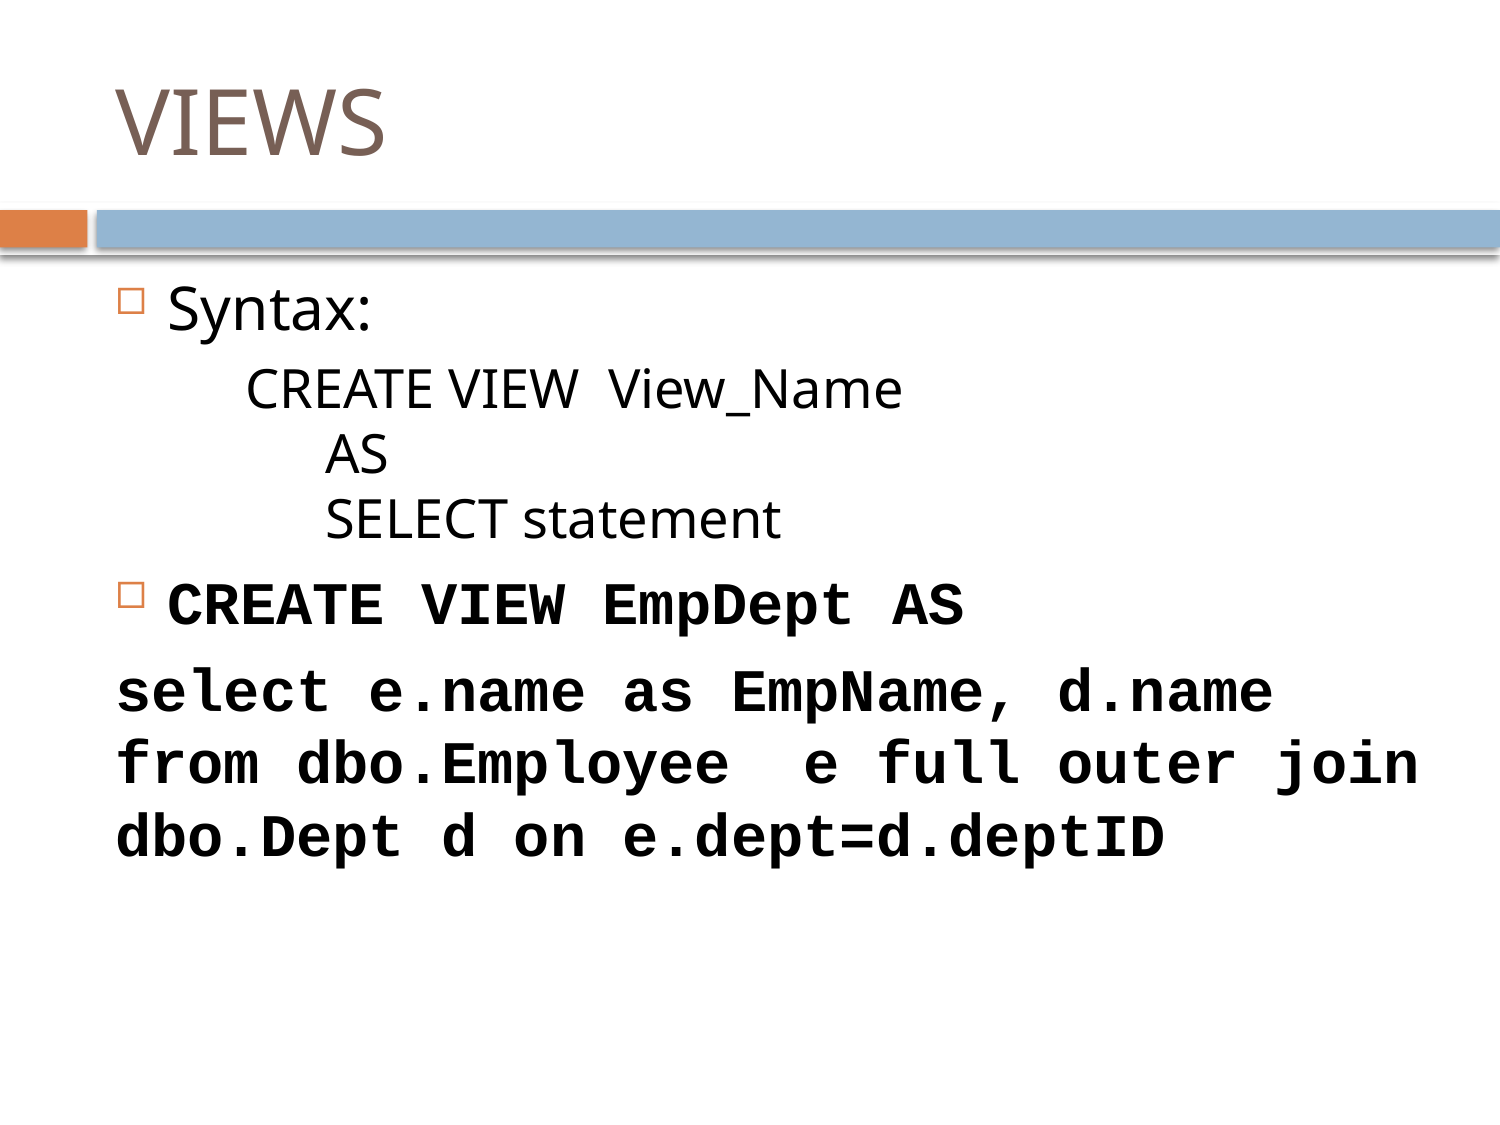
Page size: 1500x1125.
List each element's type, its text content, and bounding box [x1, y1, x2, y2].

title VIEWS [100, 37, 1438, 200]
list Syntax: CREATE VIEW View_Name AS SELECT statement CREATE VIEW EmpDept AS select e.name as EmpName, d.name from dbo.Employee e full outer join dbo.Dept d on e.dept=d.deptID [100, 262, 1438, 1000]
